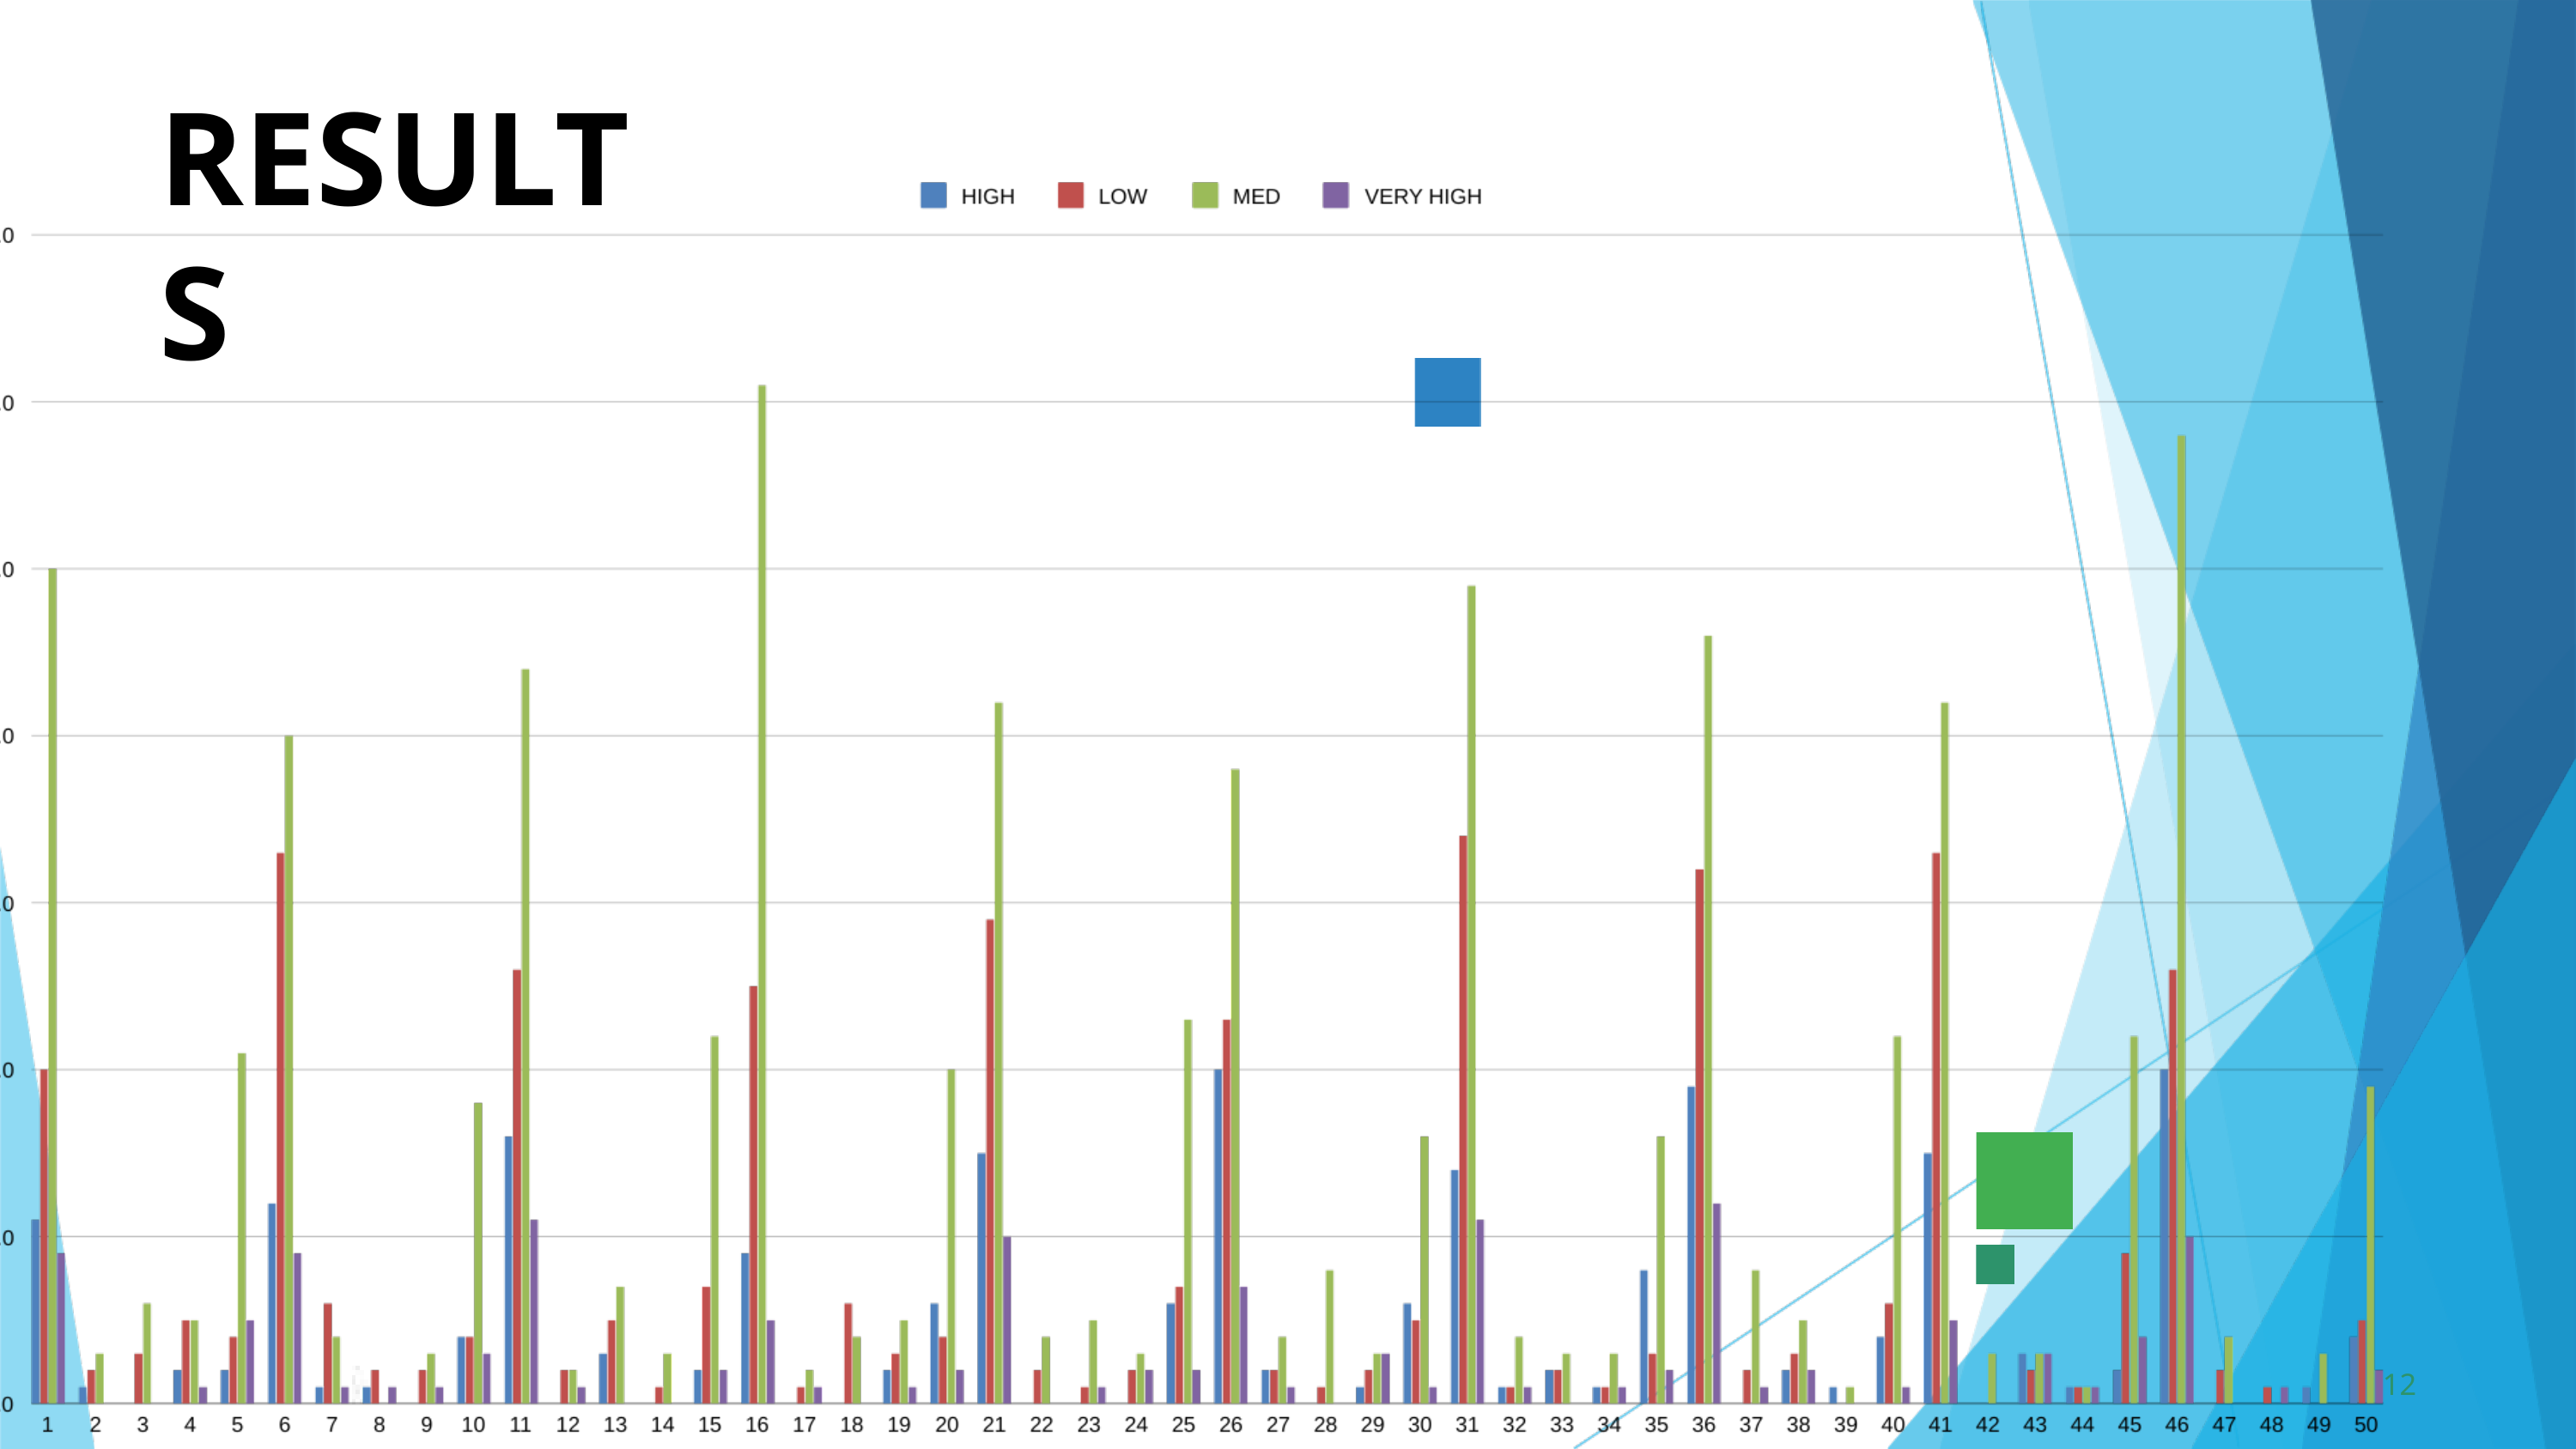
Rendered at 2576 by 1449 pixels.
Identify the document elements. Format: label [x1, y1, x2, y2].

text_box [351, 1366, 369, 1404]
text_box [0, 0, 2576, 1449]
